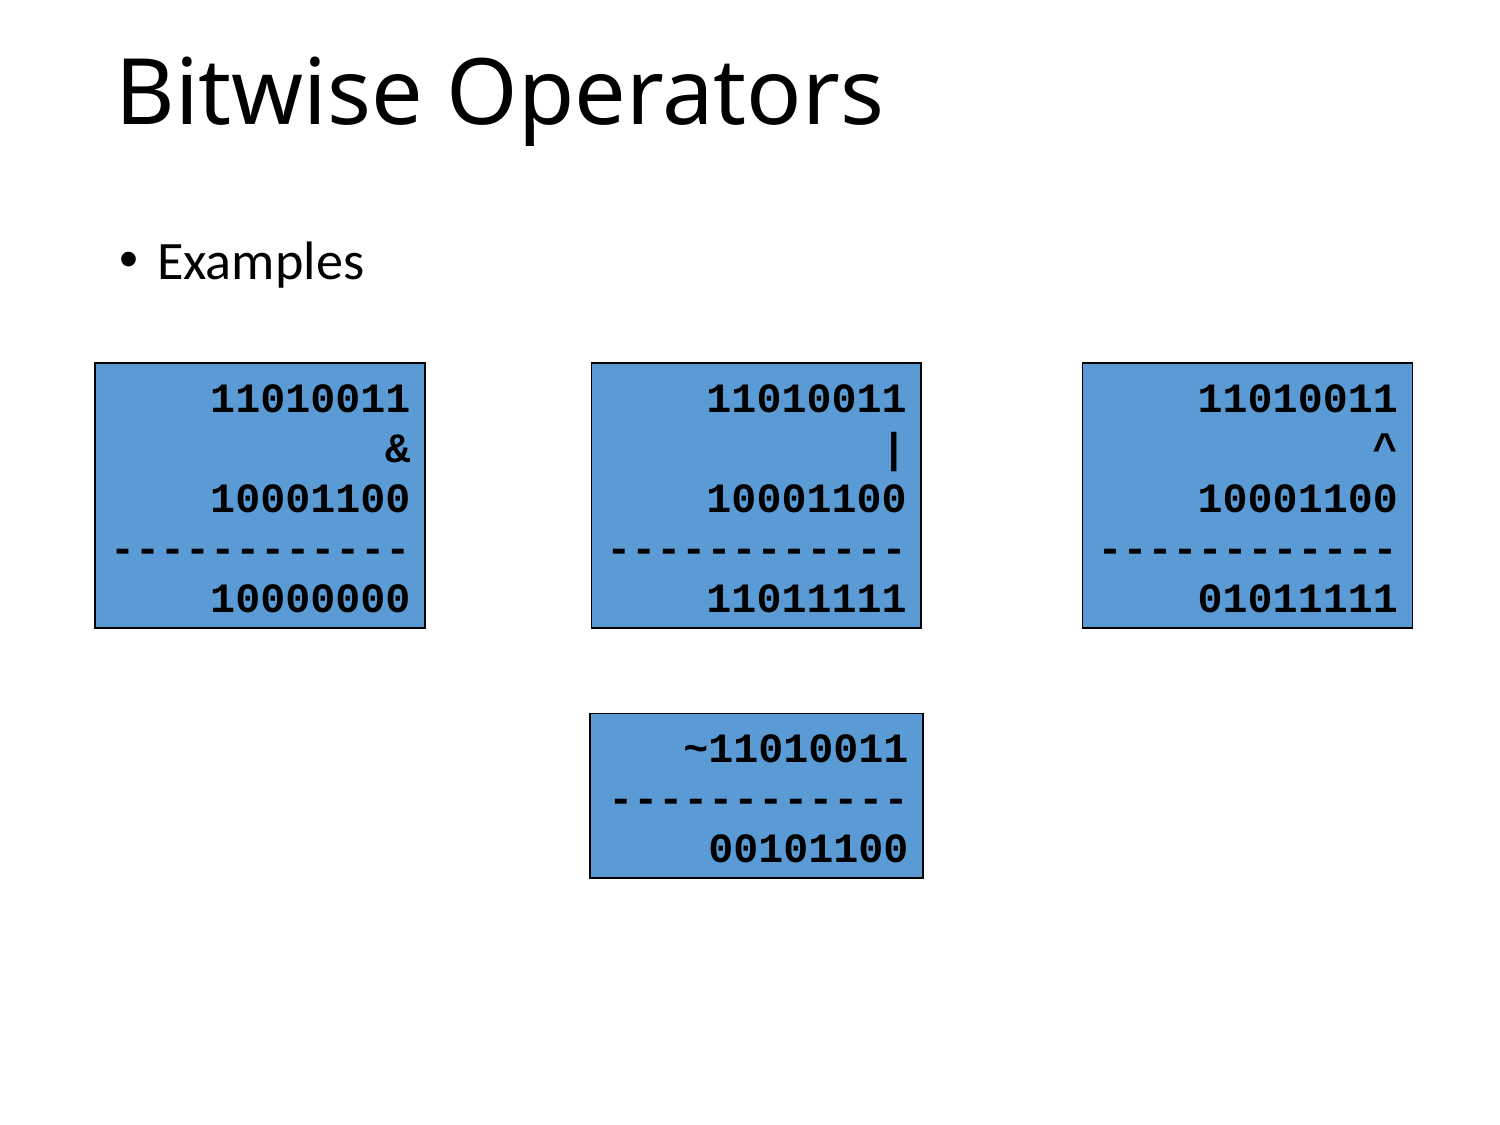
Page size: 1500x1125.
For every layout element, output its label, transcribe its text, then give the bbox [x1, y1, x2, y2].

text_box 11010011 & 10001100 ------------ 10000000 [95, 363, 425, 628]
text_box 11010011 ^ 10001100 ------------ 01011111 [1082, 363, 1413, 628]
list Examples [104, 224, 1443, 963]
text_box 11010011 | 10001100 ------------ 11011111 [591, 363, 922, 628]
title Bitwise Operators [100, 37, 1438, 200]
text_box ~11010011 ------------ 00101100 [589, 713, 923, 879]
